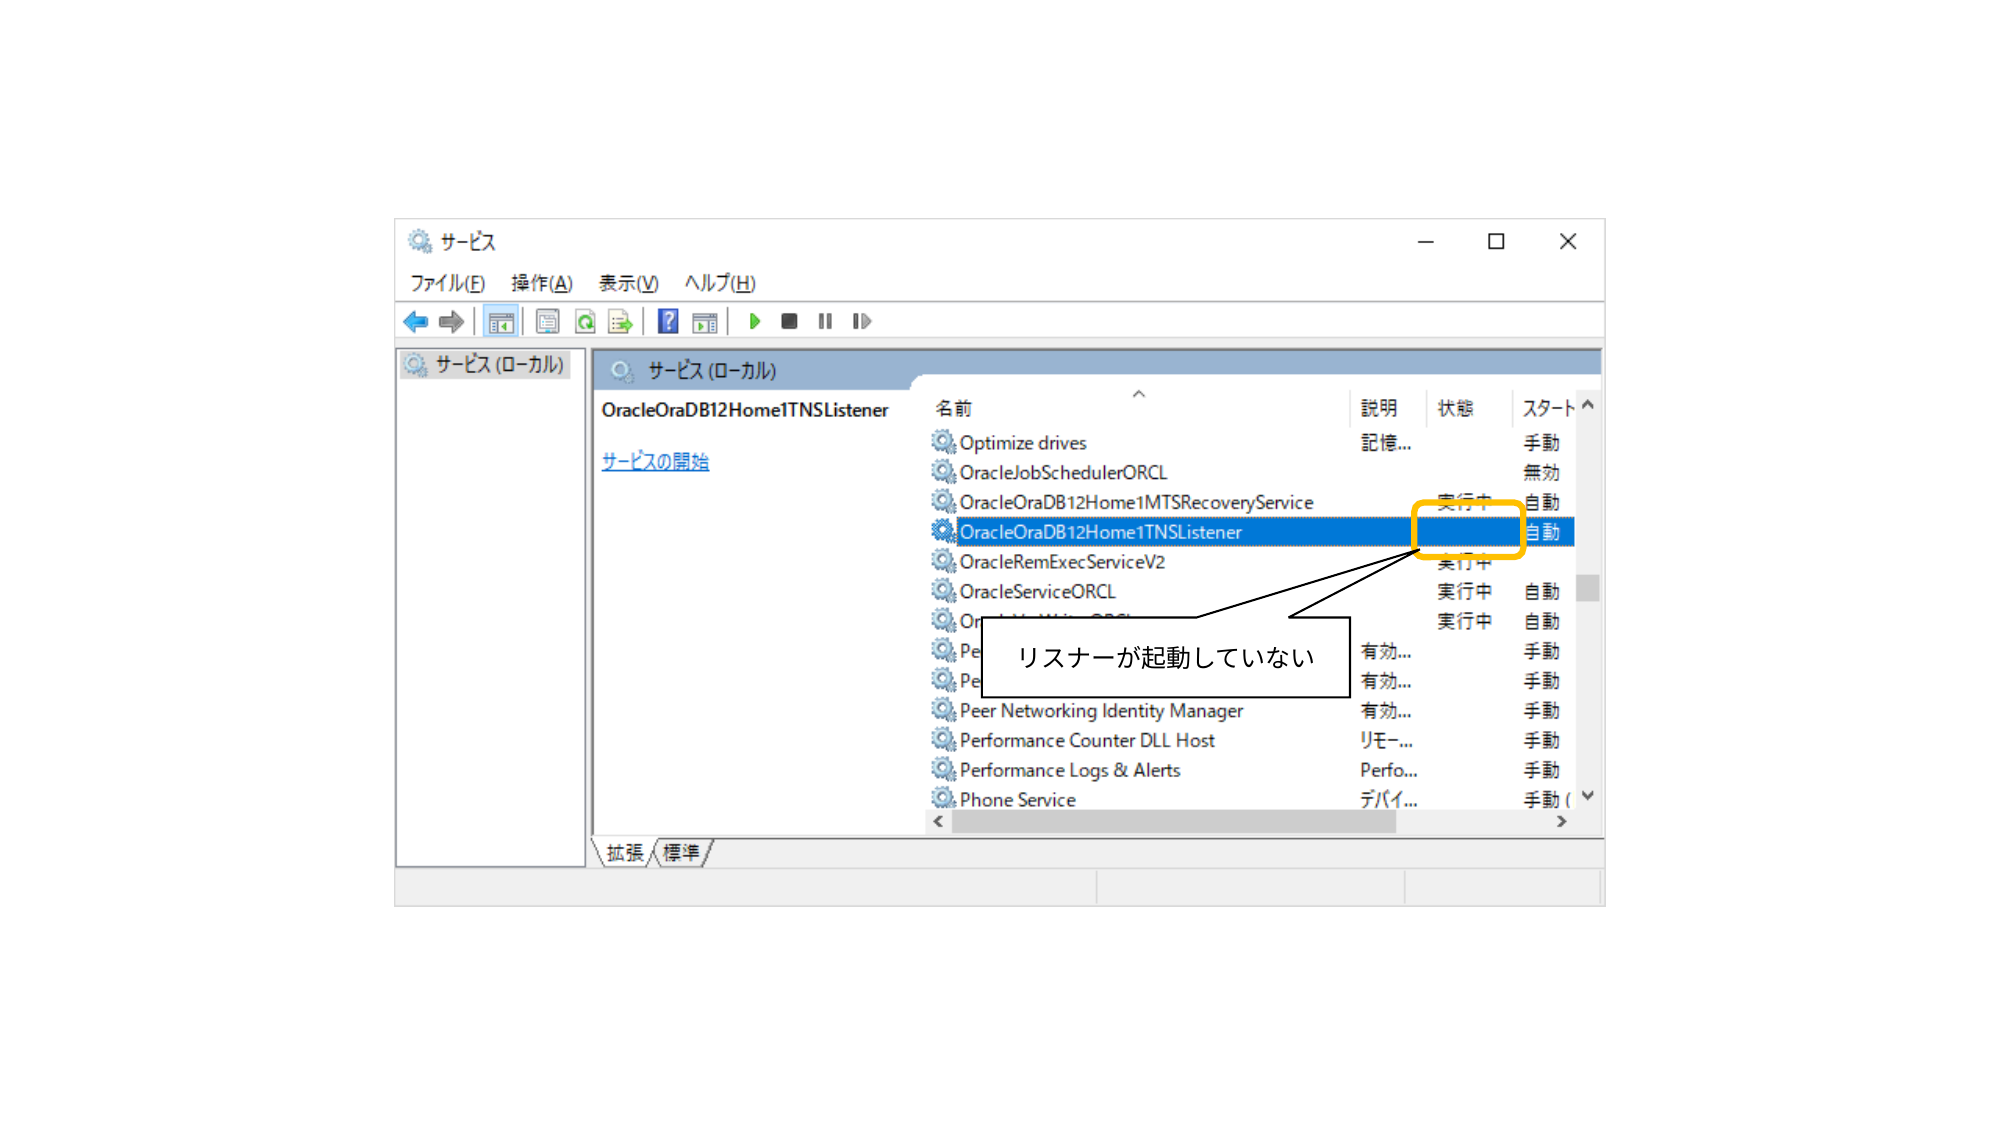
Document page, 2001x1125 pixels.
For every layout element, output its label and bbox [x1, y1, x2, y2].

picture [394, 218, 1606, 907]
